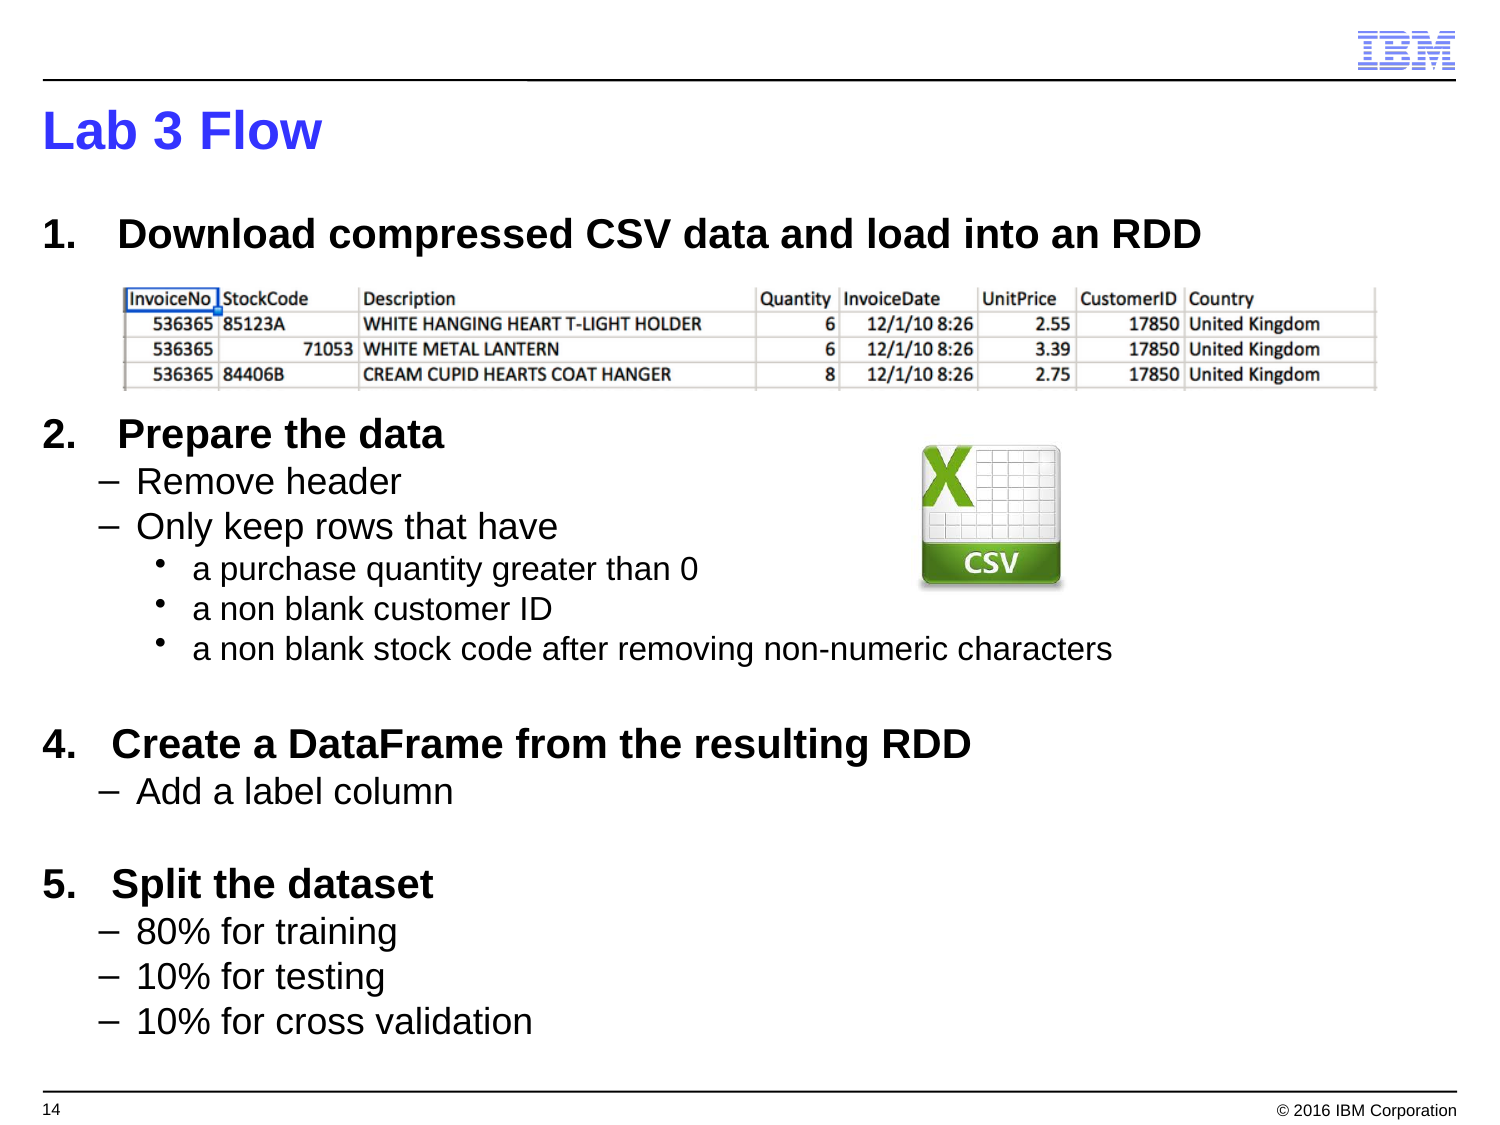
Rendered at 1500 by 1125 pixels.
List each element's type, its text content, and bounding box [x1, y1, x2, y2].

picture [118, 280, 1381, 392]
title Lab 3 Flow [27, 88, 1472, 187]
picture [1358, 31, 1455, 70]
picture [911, 434, 1071, 595]
list Download compressed CSV data and load into an RDD Prepare the data Remove header Only keep rows that have a purchase quantity greater than 0 a non blank customer ID a non blank stock code after removing non-numeric characters 4. Create a DataFrame from the resulting RDD Add a label column 5. Split the dataset 80% for training 10% for testing 10% for cross validation [27, 199, 1472, 1048]
